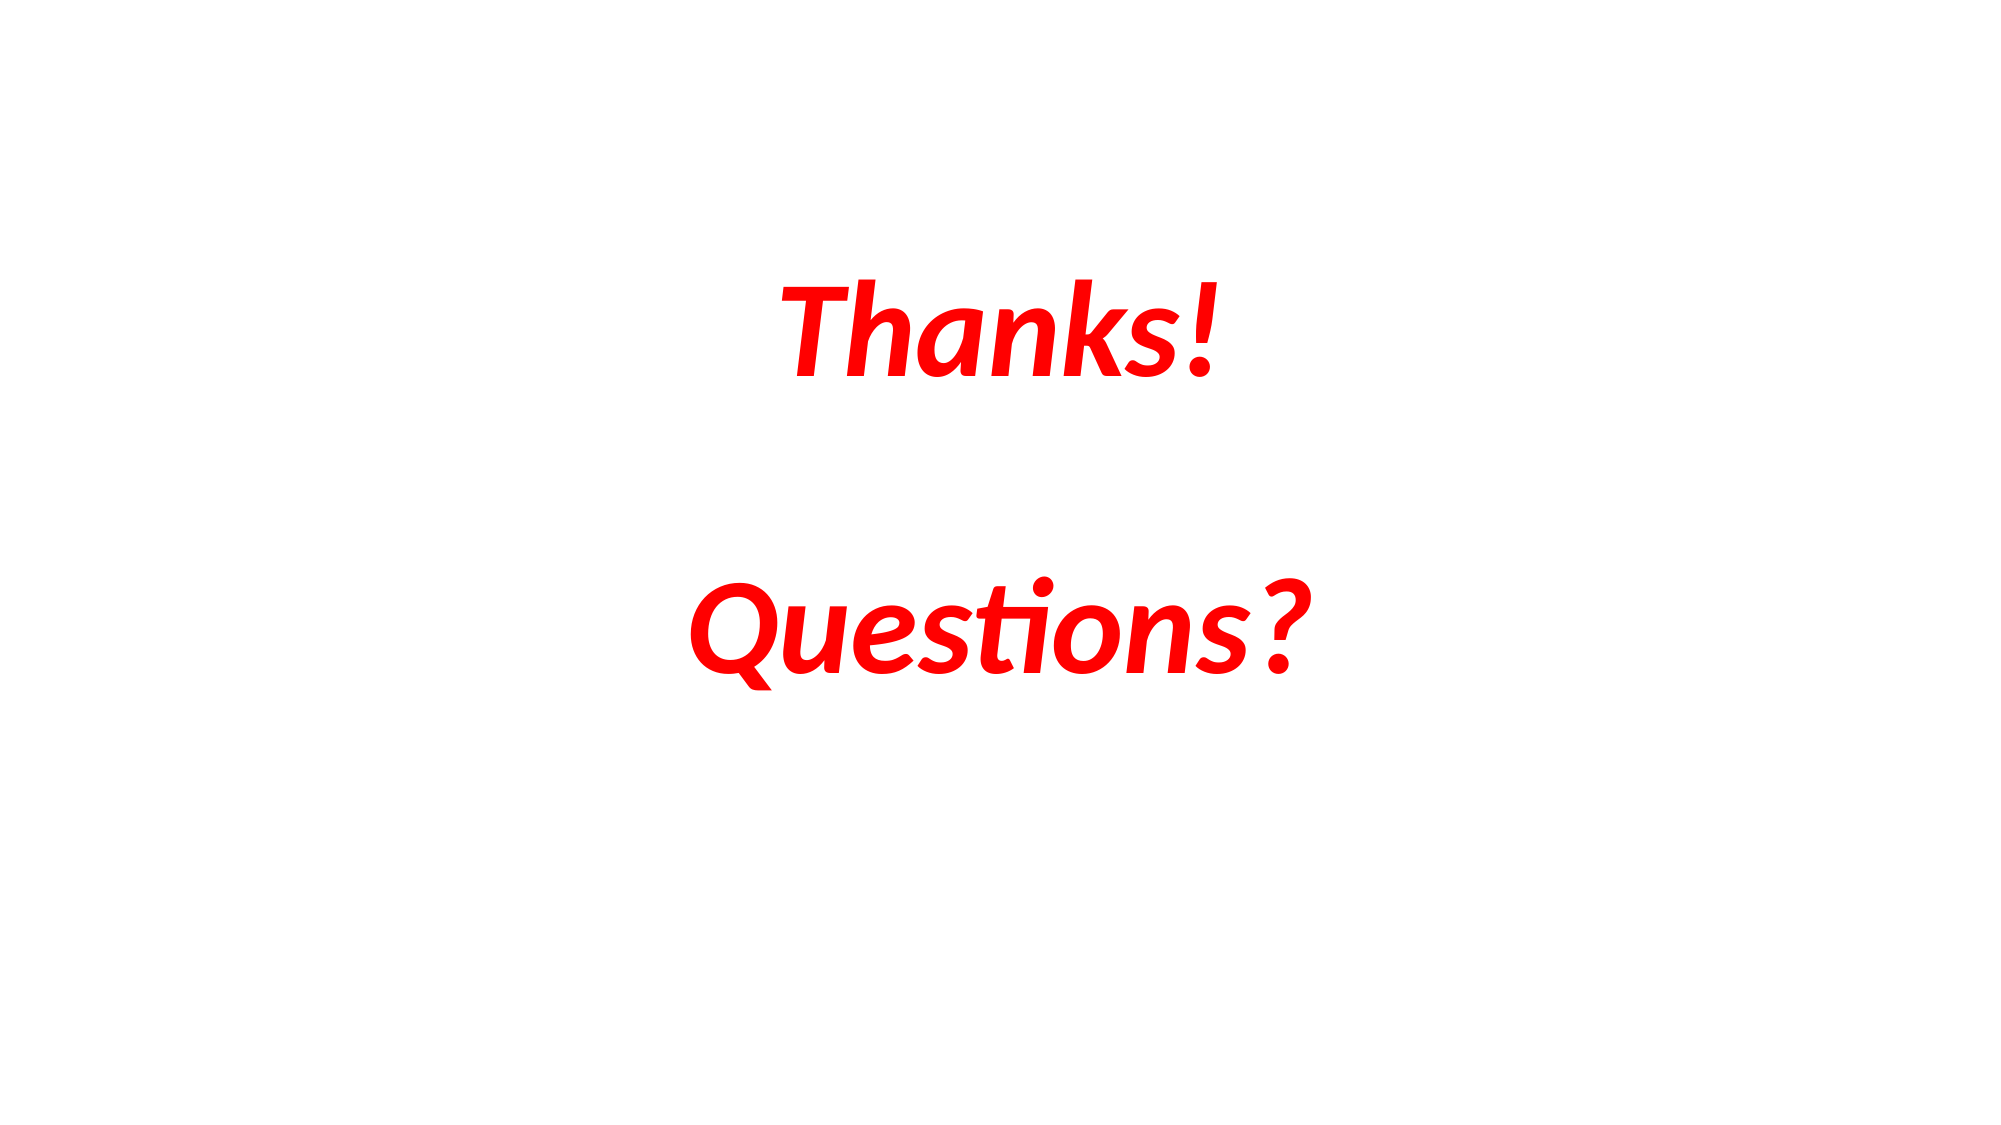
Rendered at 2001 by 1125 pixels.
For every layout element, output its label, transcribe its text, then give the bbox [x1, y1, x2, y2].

title Thanks! Questions? [23, 250, 1977, 711]
